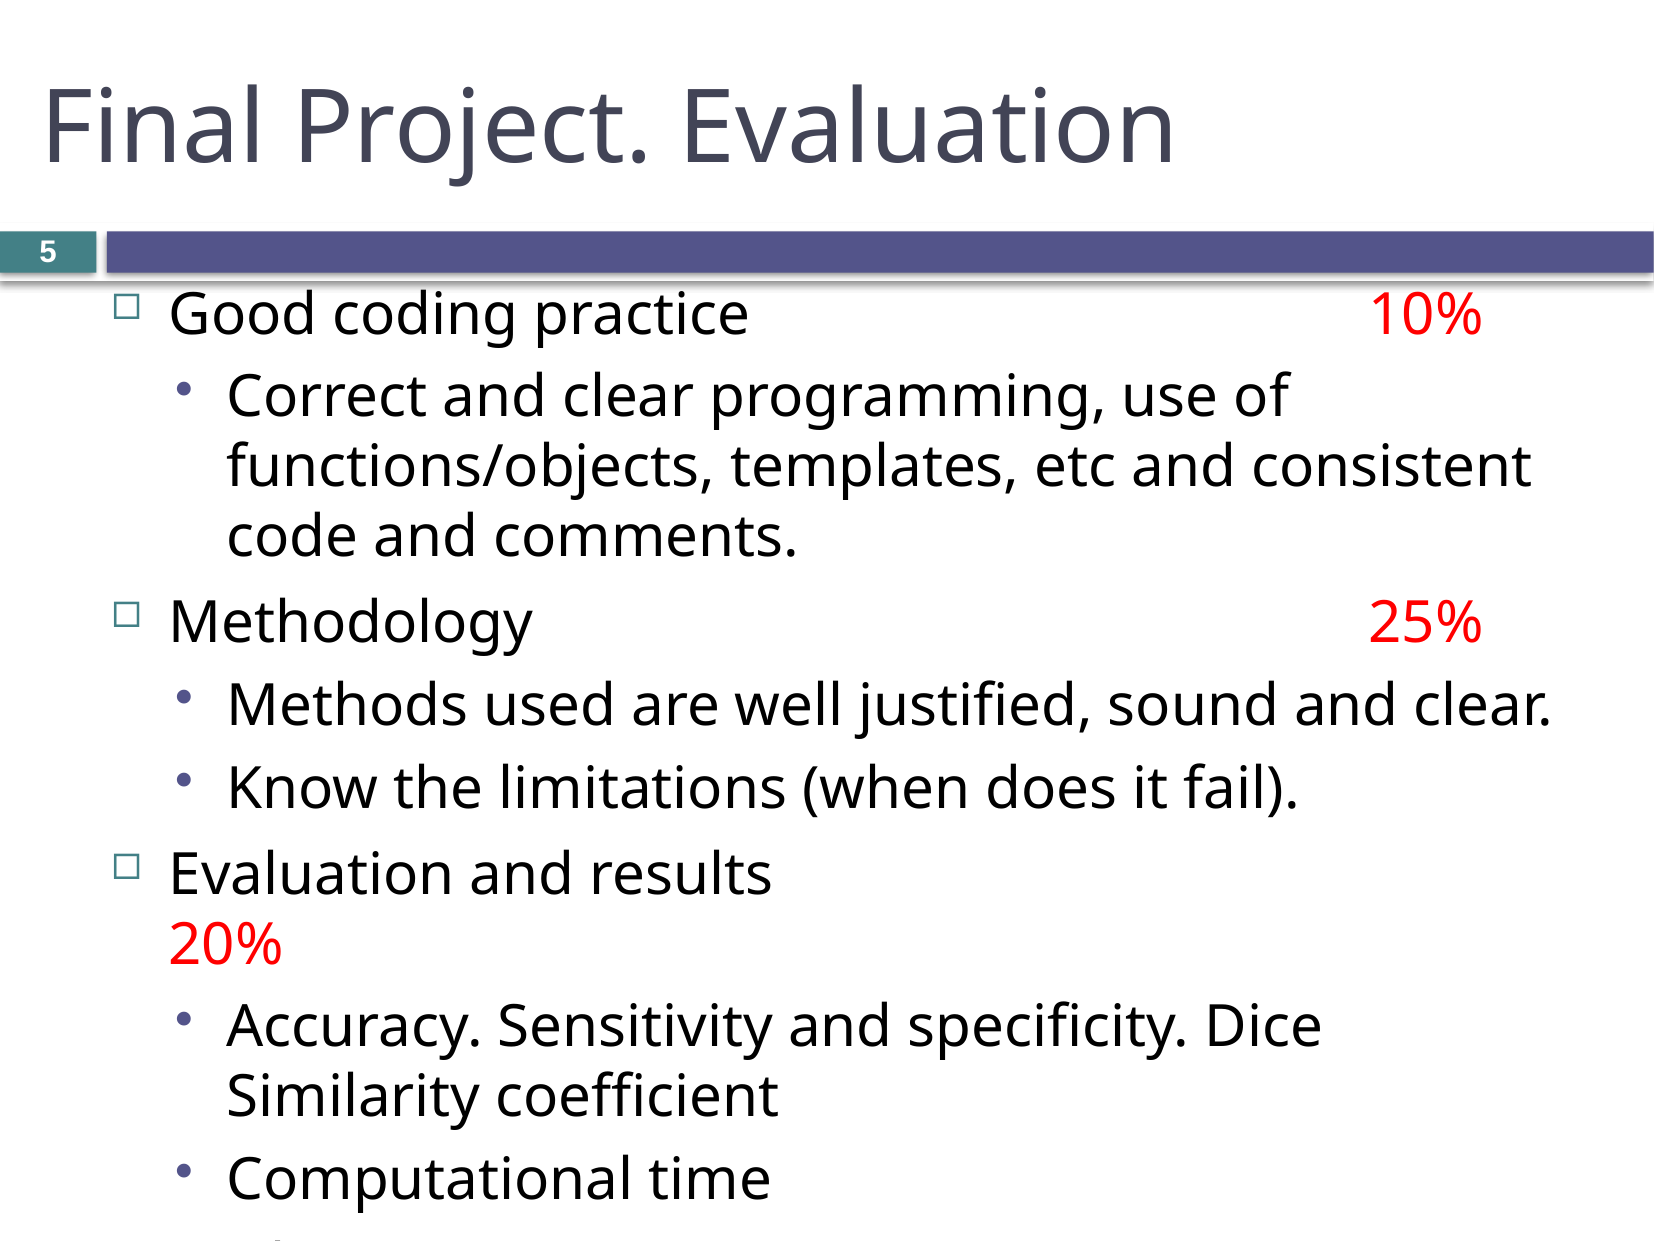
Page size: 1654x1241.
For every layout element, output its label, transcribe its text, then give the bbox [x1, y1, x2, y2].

list Good coding practice 10% Correct and clear programming, use of functions/objects, templates, etc and consistent code and comments. Methodology 25% Methods used are well justified, sound and clear. Know the limitations (when does it fail). Evaluation and results 20% Accuracy. Sensitivity and specificity. Dice Similarity coefficient Computational time Oral presentation 25% Report 20% [94, 267, 1583, 1241]
title Final Project. Evaluation [23, 8, 1625, 237]
slide_number 5 [0, 230, 97, 275]
